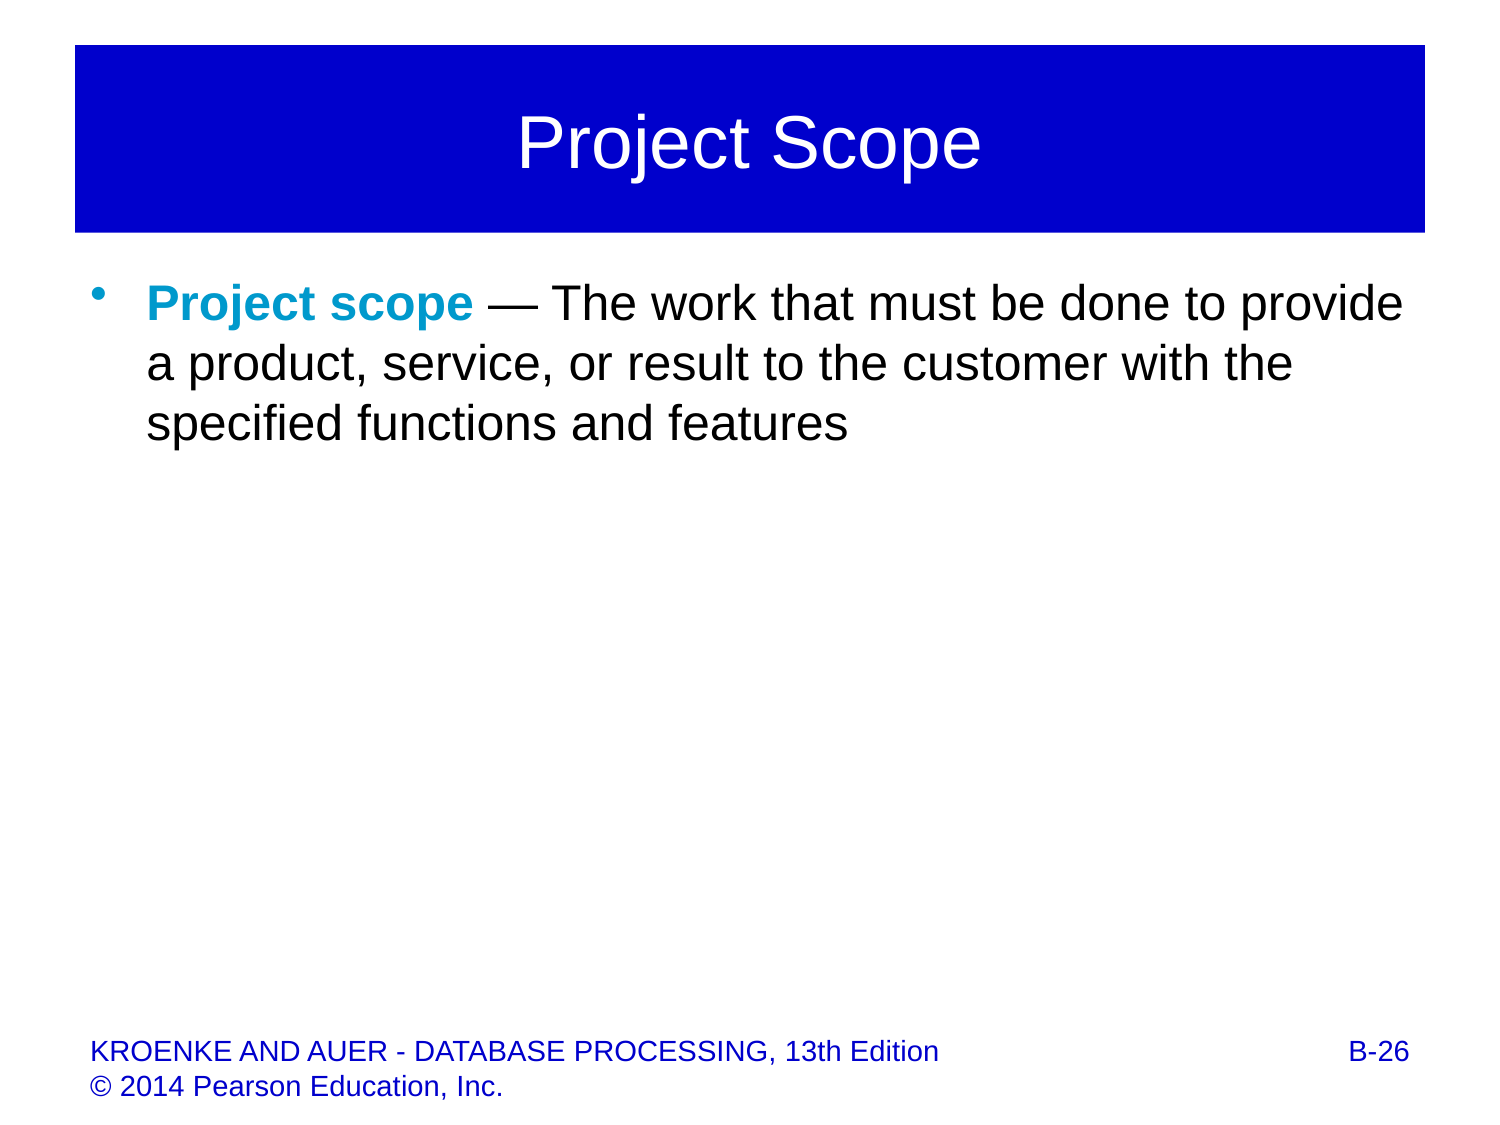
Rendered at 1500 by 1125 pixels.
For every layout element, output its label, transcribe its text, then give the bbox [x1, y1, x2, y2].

list Project scope — The work that must be done to provide a product, service, or result to the customer with the specified functions and features [75, 262, 1425, 1005]
footer KROENKE AND AUER - DATABASE PROCESSING, 13th Edition © 2014 Pearson Education, Inc. [74, 1024, 963, 1104]
slide_number B-26 [1074, 1024, 1426, 1103]
title Project Scope [75, 45, 1425, 233]
